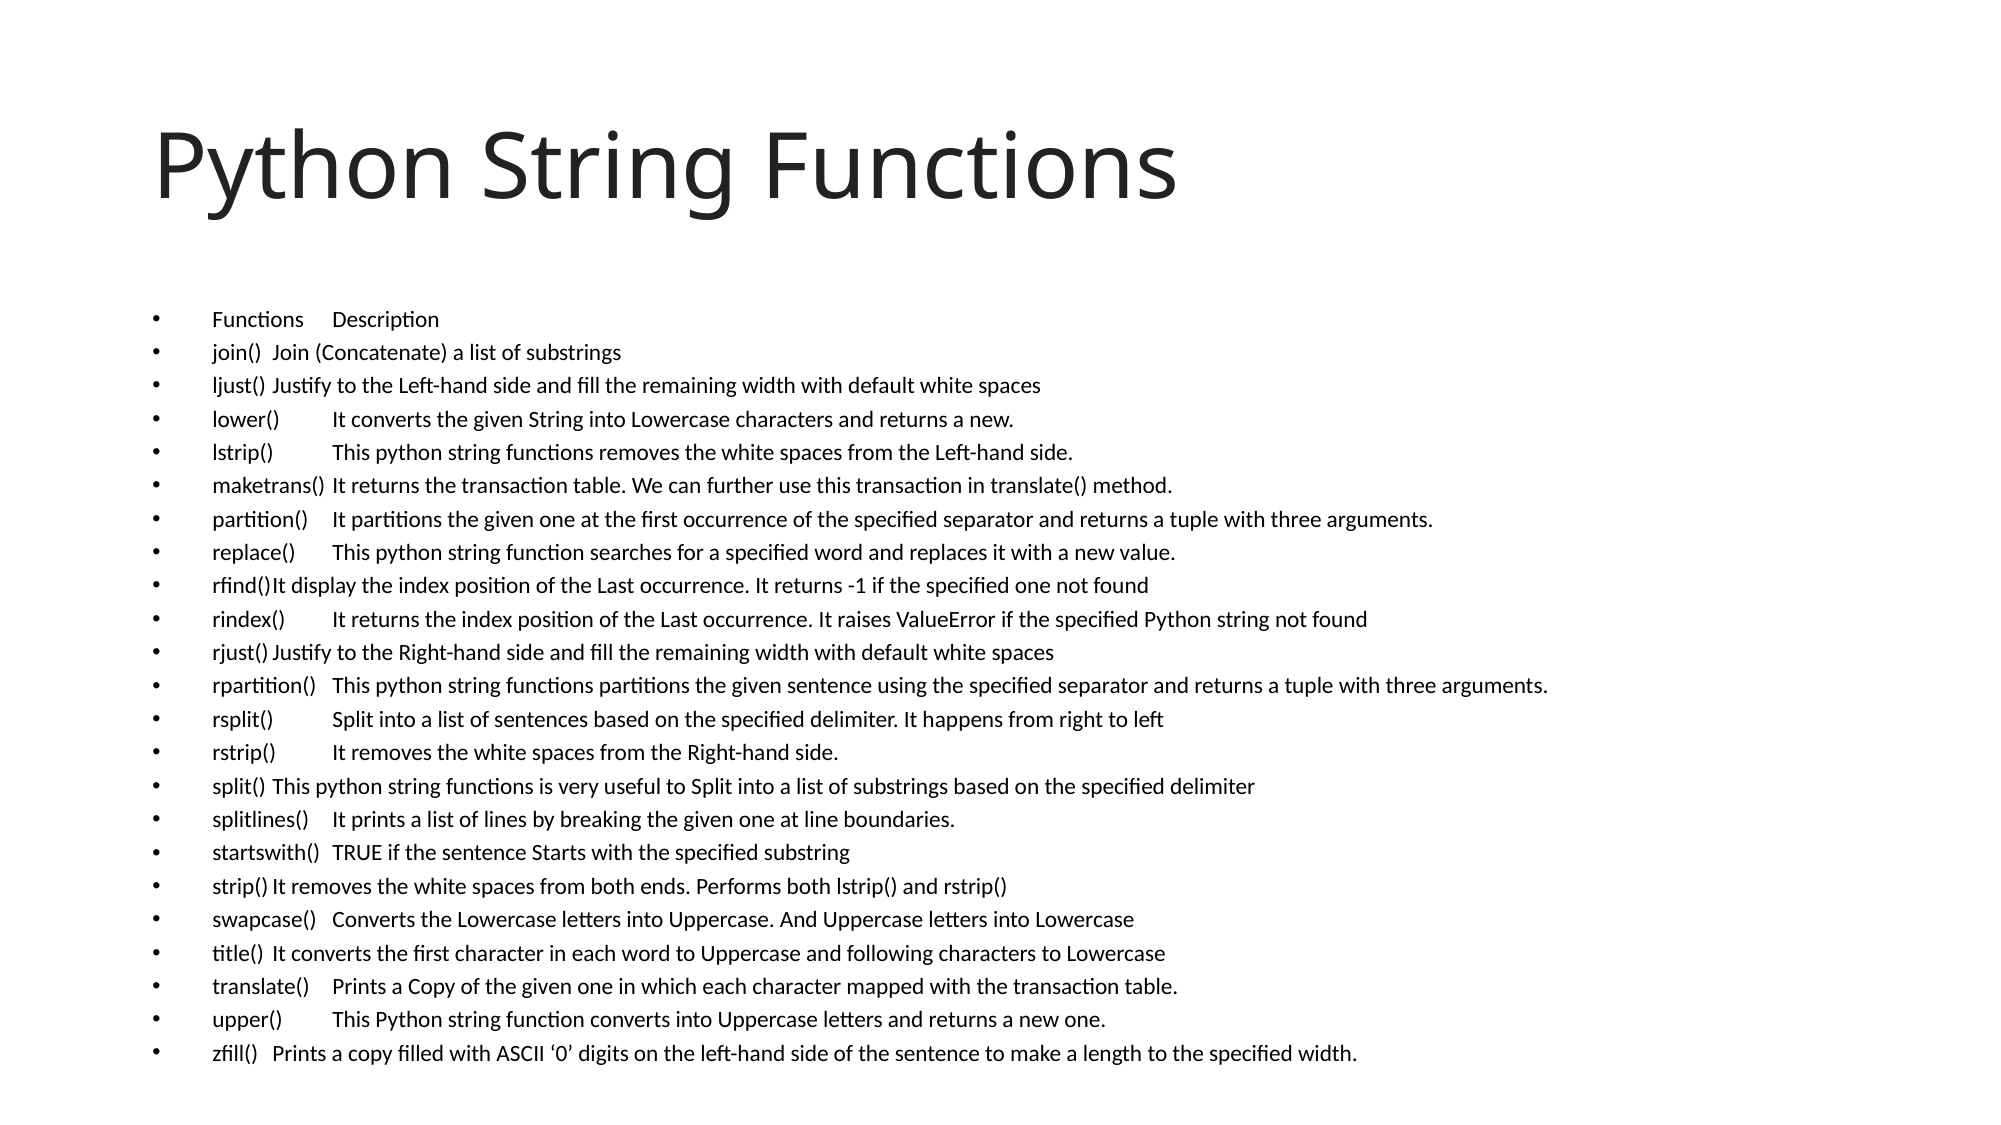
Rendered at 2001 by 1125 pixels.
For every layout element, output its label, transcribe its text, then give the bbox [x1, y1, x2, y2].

title Python String Functions [137, 59, 1863, 278]
list Functions Description join() Join (Concatenate) a list of substrings ljust() Justify to the Left-hand side and fill the remaining width with default white spaces lower() It converts the given String into Lowercase characters and returns a new. lstrip() This python string functions removes the white spaces from the Left-hand side. maketrans() It returns the transaction table. We can further use this transaction in translate() method. partition() It partitions the given one at the first occurrence of the specified separator and returns a tuple with three arguments. replace() This python string function searches for a specified word and replaces it with a new value. rfind() It display the index position of the Last occurrence. It returns -1 if the specified one not found rindex() It returns the index position of the Last occurrence. It raises ValueError if the specified Python string not found rjust() Justify to the Right-hand side and fill the remaining width with default white spaces rpartition() This python string functions partitions the given sentence using the specified separator and returns a tuple with three arguments. rsplit() Split into a list of sentences based on the specified delimiter. It happens from right to left rstrip() It removes the white spaces from the Right-hand side. split() This python string functions is very useful to Split into a list of substrings based on the specified delimiter splitlines() It prints a list of lines by breaking the given one at line boundaries. startswith() TRUE if the sentence Starts with the specified substring strip() It removes the white spaces from both ends. Performs both lstrip() and rstrip() swapcase() Converts the Lowercase letters into Uppercase. And Uppercase letters into Lowercase title() It converts the first character in each word to Uppercase and following characters to Lowercase translate() Prints a Copy of the given one in which each character mapped with the transaction table. upper() This Python string function converts into Uppercase letters and returns a new one. zfill() Prints a copy filled with ASCII ‘0’ digits on the left-hand side of the sentence to make a length to the specified width. [137, 299, 1863, 1077]
